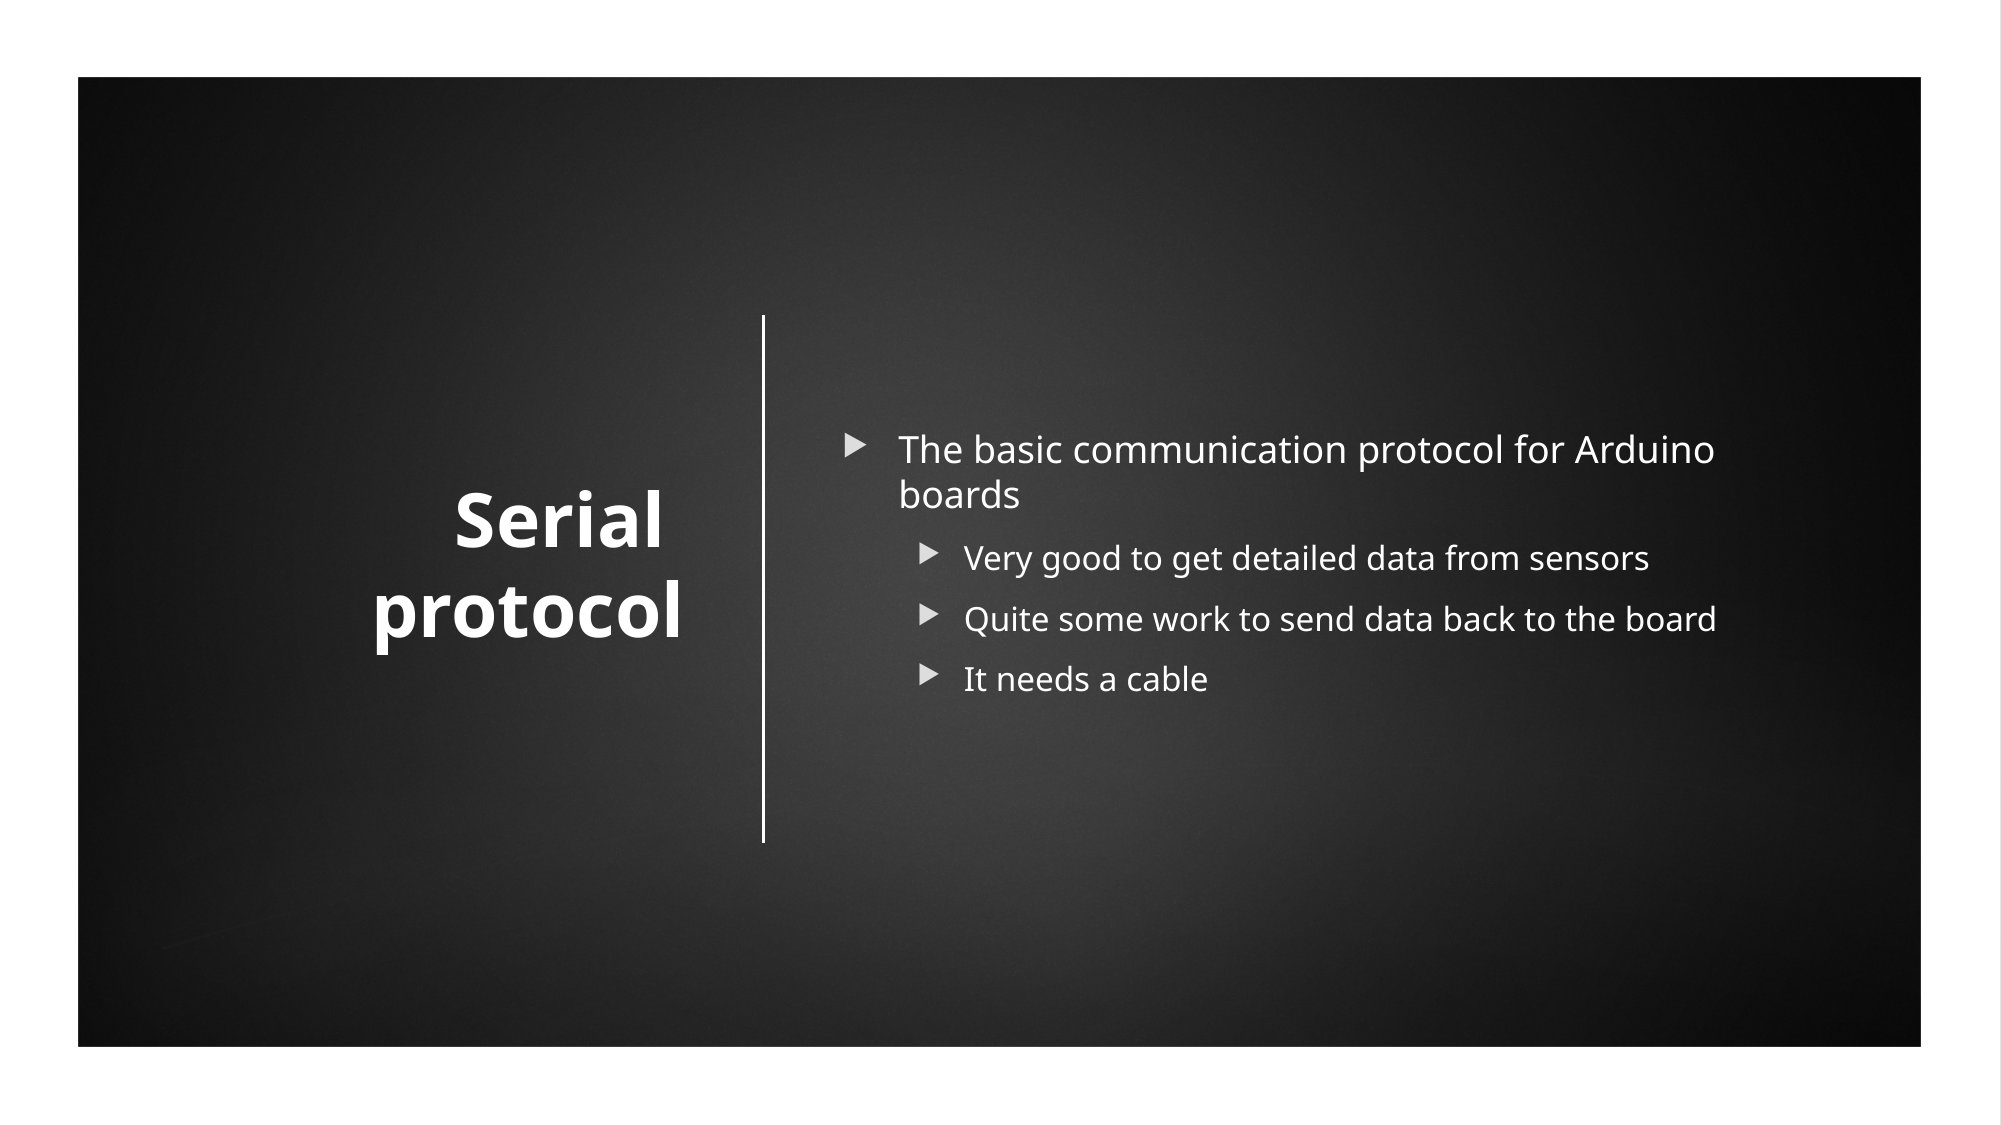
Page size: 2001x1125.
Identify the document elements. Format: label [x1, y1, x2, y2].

text_box [0, 0, 2000, 1125]
